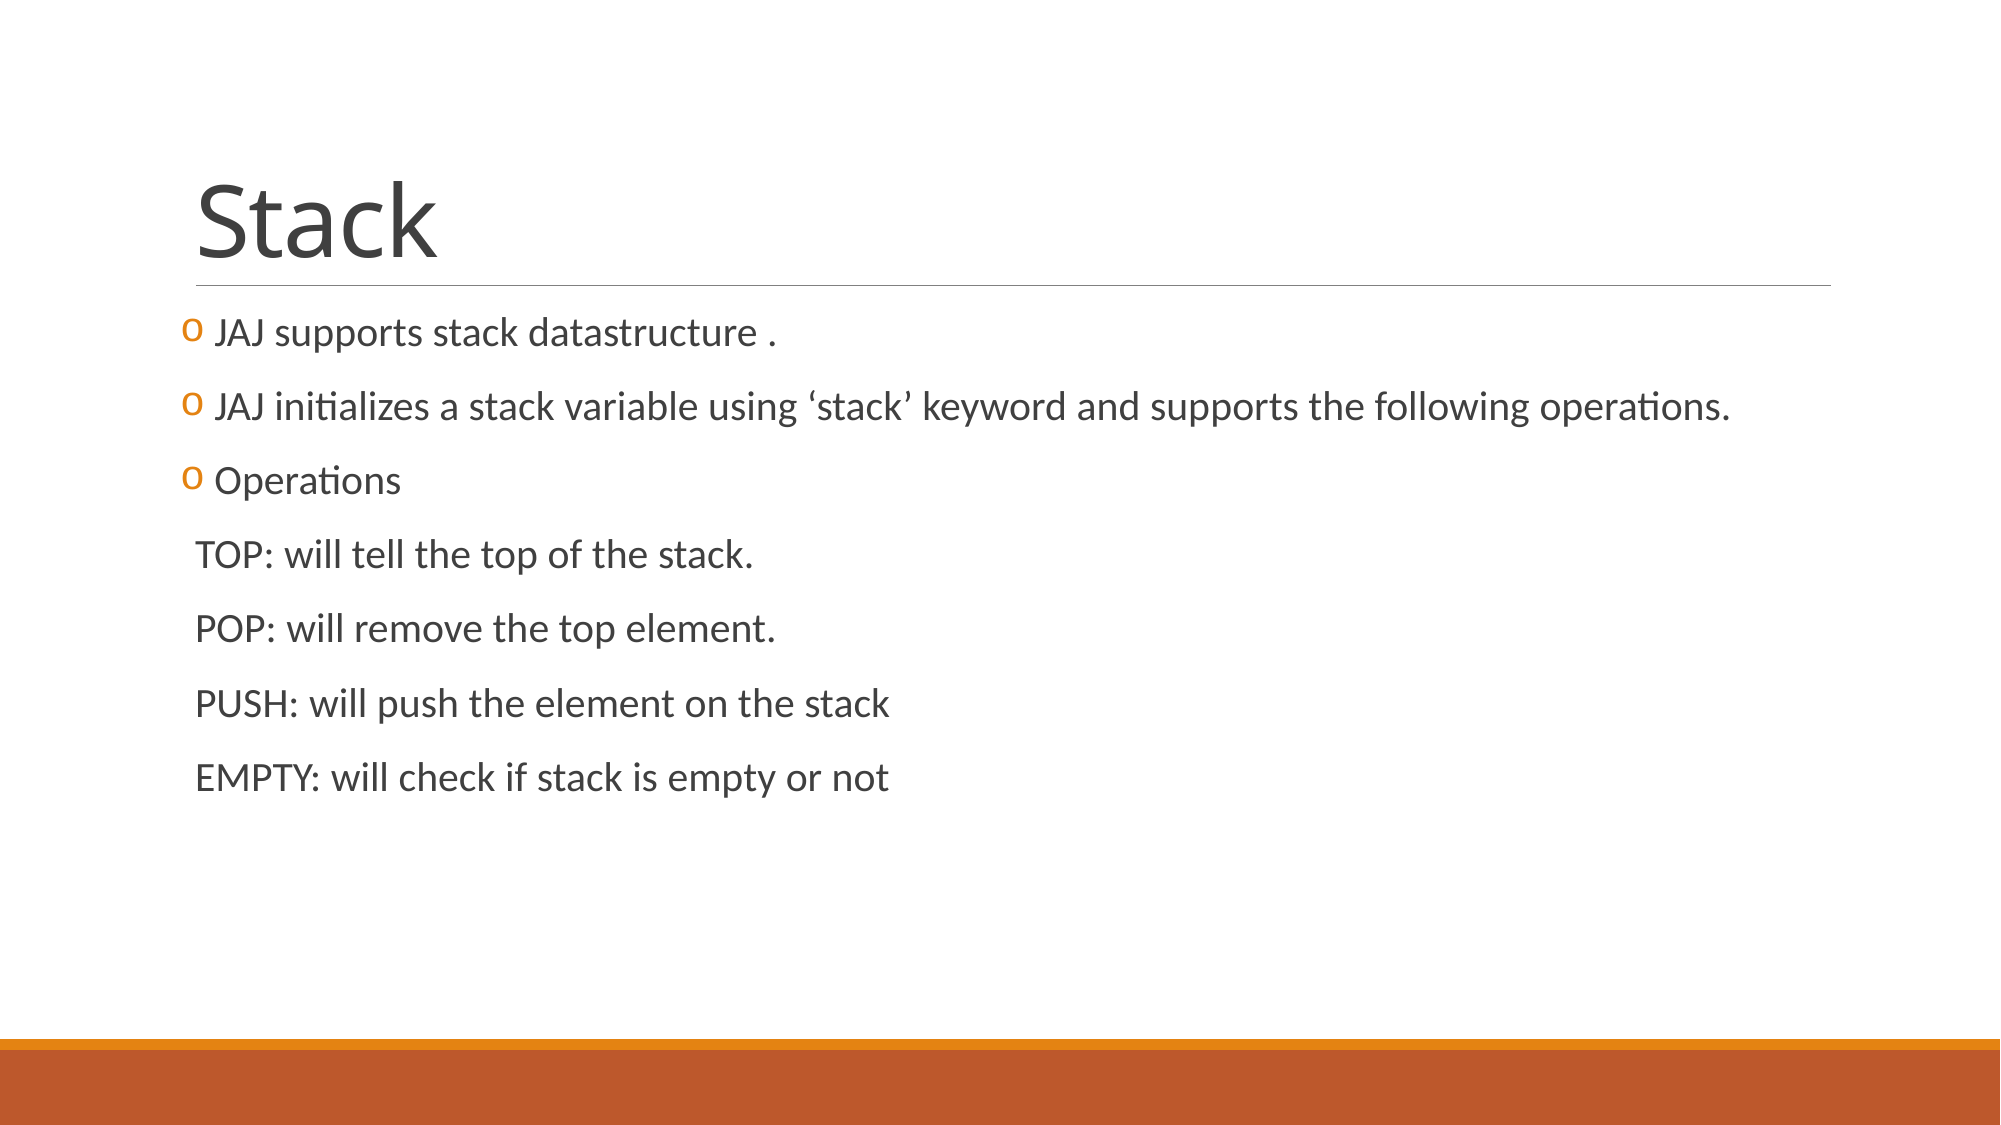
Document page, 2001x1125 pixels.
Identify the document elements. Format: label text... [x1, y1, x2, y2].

title Stack [180, 47, 1830, 285]
list JAJ supports stack datastructure . JAJ initializes a stack variable using ‘stack’ keyword and supports the following operations. Operations TOP: will tell the top of the stack. POP: will remove the top element. PUSH: will push the element on the stack EMPTY: will check if stack is empty or not [180, 302, 1830, 963]
